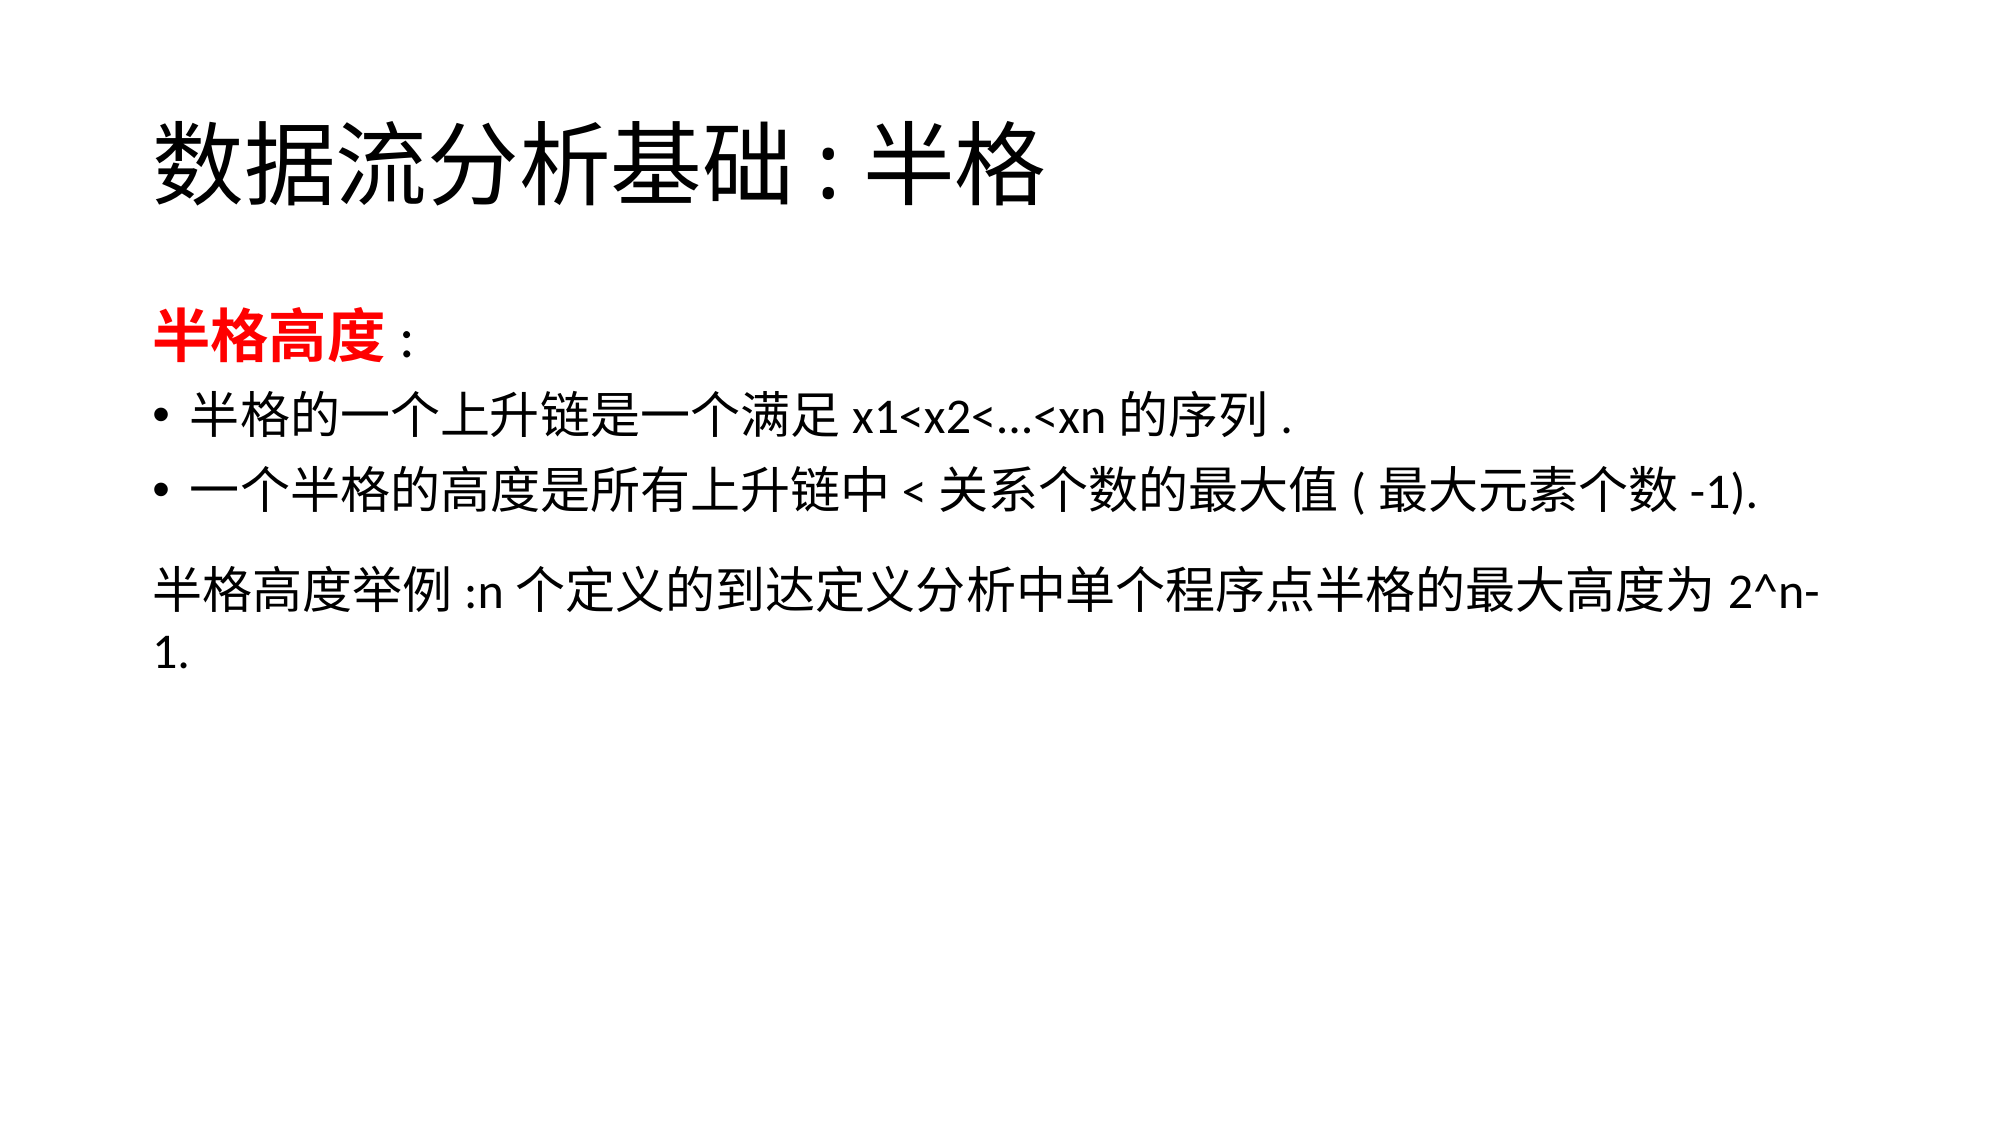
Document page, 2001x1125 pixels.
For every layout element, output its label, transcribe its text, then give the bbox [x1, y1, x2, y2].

title 数据流分析基础:半格 [137, 59, 1863, 278]
text_box 半格高度举例:n个定义的到达定义分析中单个程序点半格的最大高度为2^n-1. [137, 551, 1863, 686]
list 半格高度: 半格的一个上升链是一个满足x1<x2<...<xn的序列. 一个半格的高度是所有上升链中<关系个数的最大值(最大元素个数-1). [137, 299, 1863, 551]
